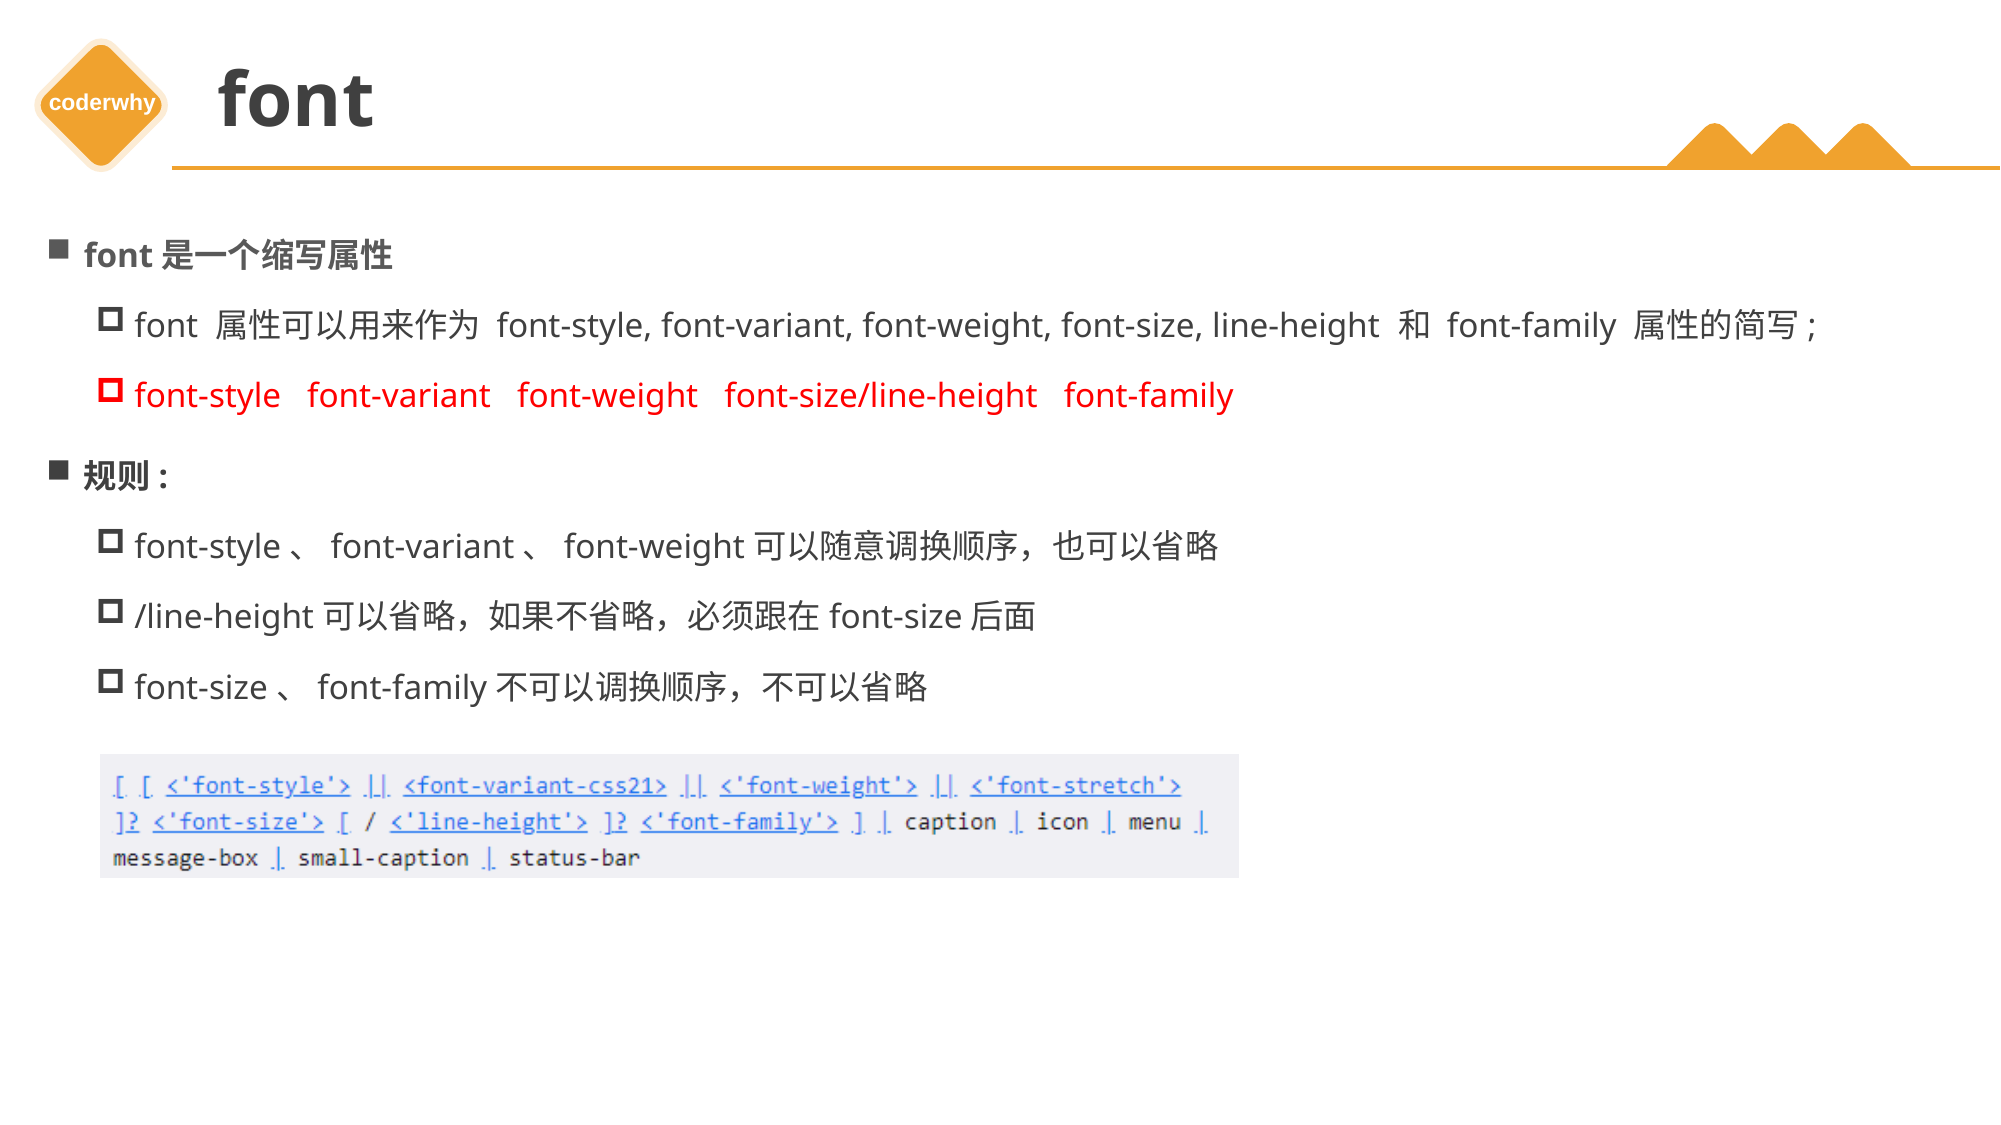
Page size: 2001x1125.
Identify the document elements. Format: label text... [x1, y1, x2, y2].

list font是一个缩写属性 font 属性可以用来作为 font-style, font-variant, font-weight, font-size, line-height 和 font-family 属性的简写; font-style font-variant font-weight font-size/line-height font-family 规则: font-style、font-variant、font-weight可以随意调换顺序，也可以省略 /line-height可以省略，如果不省略，必须跟在font-size后面 font-size、font-family不可以调换顺序，不可以省略 [31, 206, 1979, 1100]
title font [202, 43, 1857, 161]
picture [100, 754, 1239, 878]
